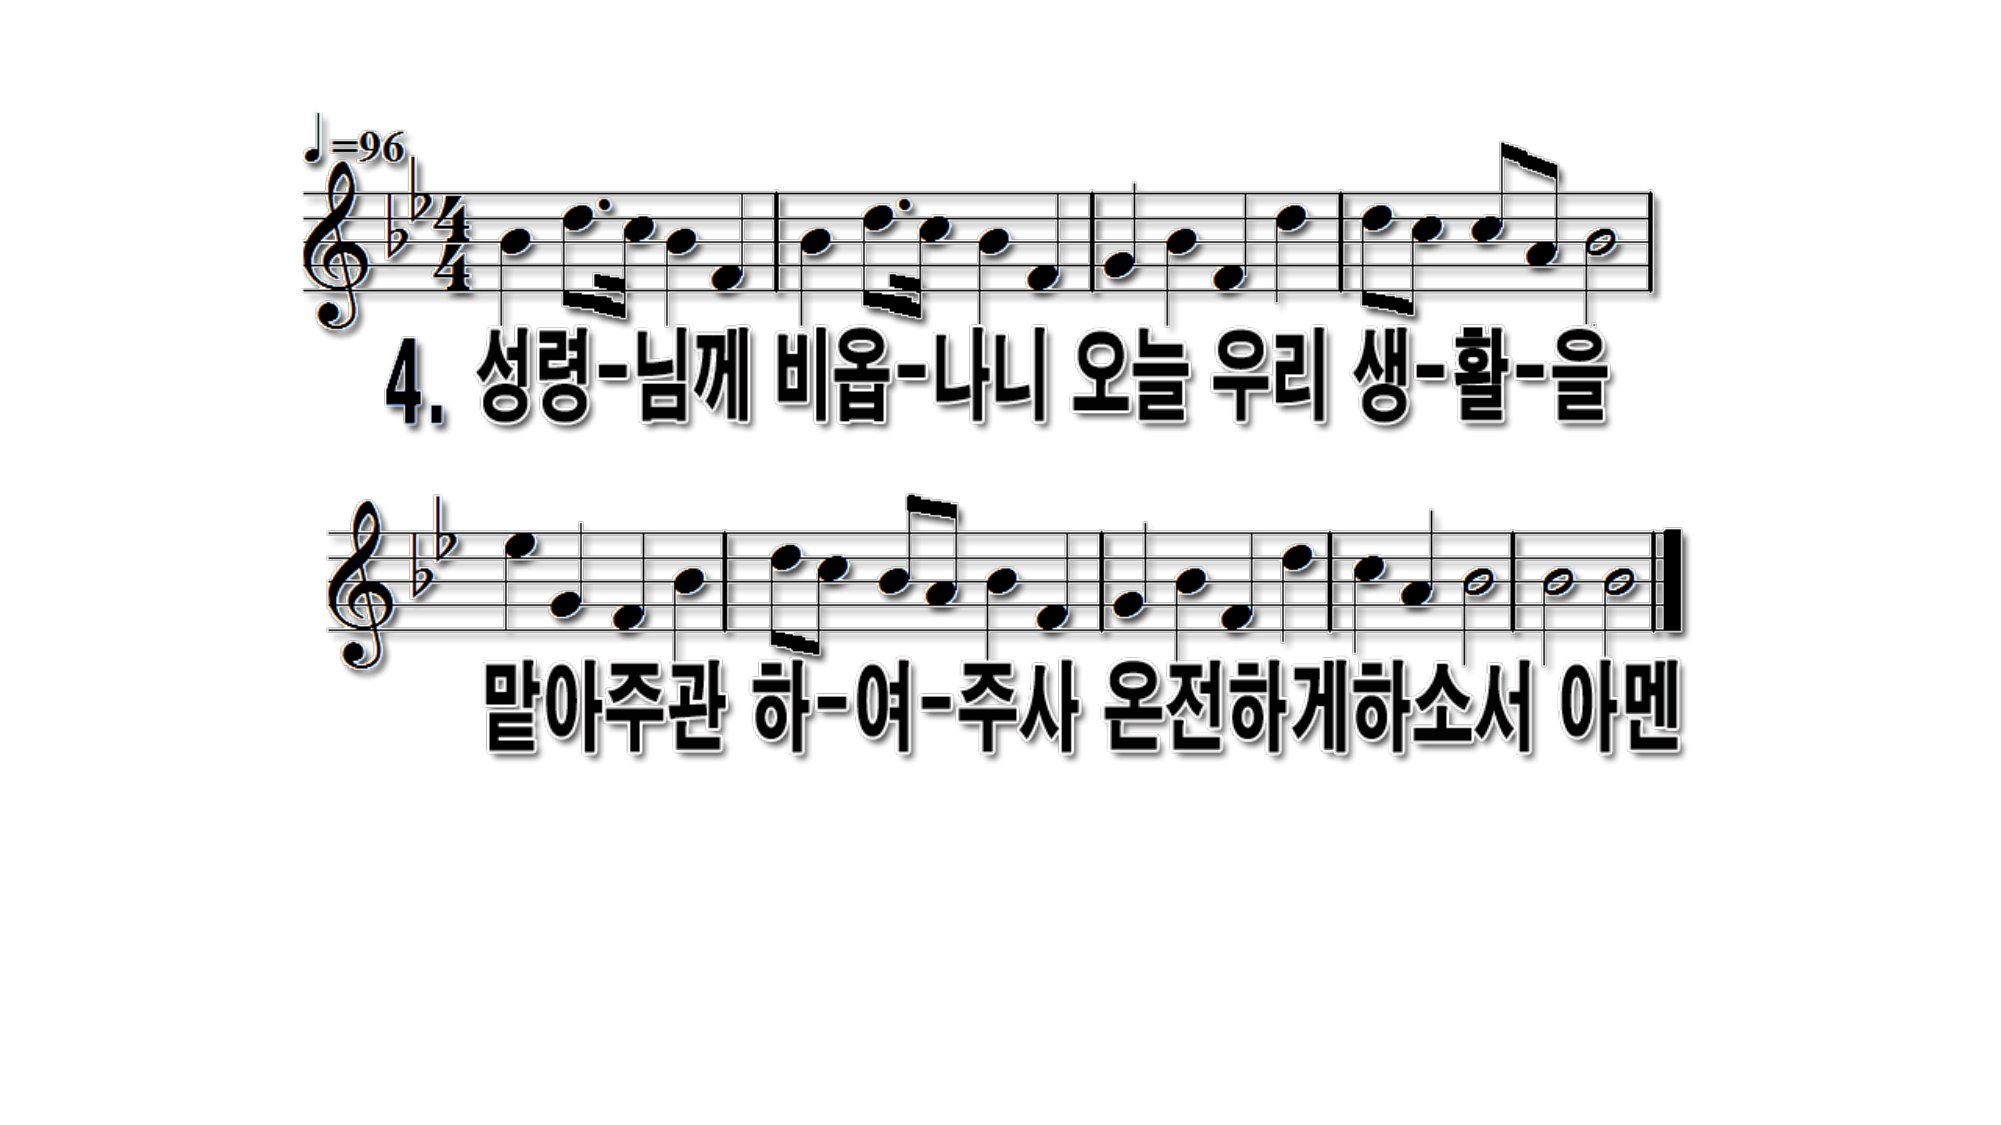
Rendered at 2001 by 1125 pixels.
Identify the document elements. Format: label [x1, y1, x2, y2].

picture [249, 0, 1750, 938]
